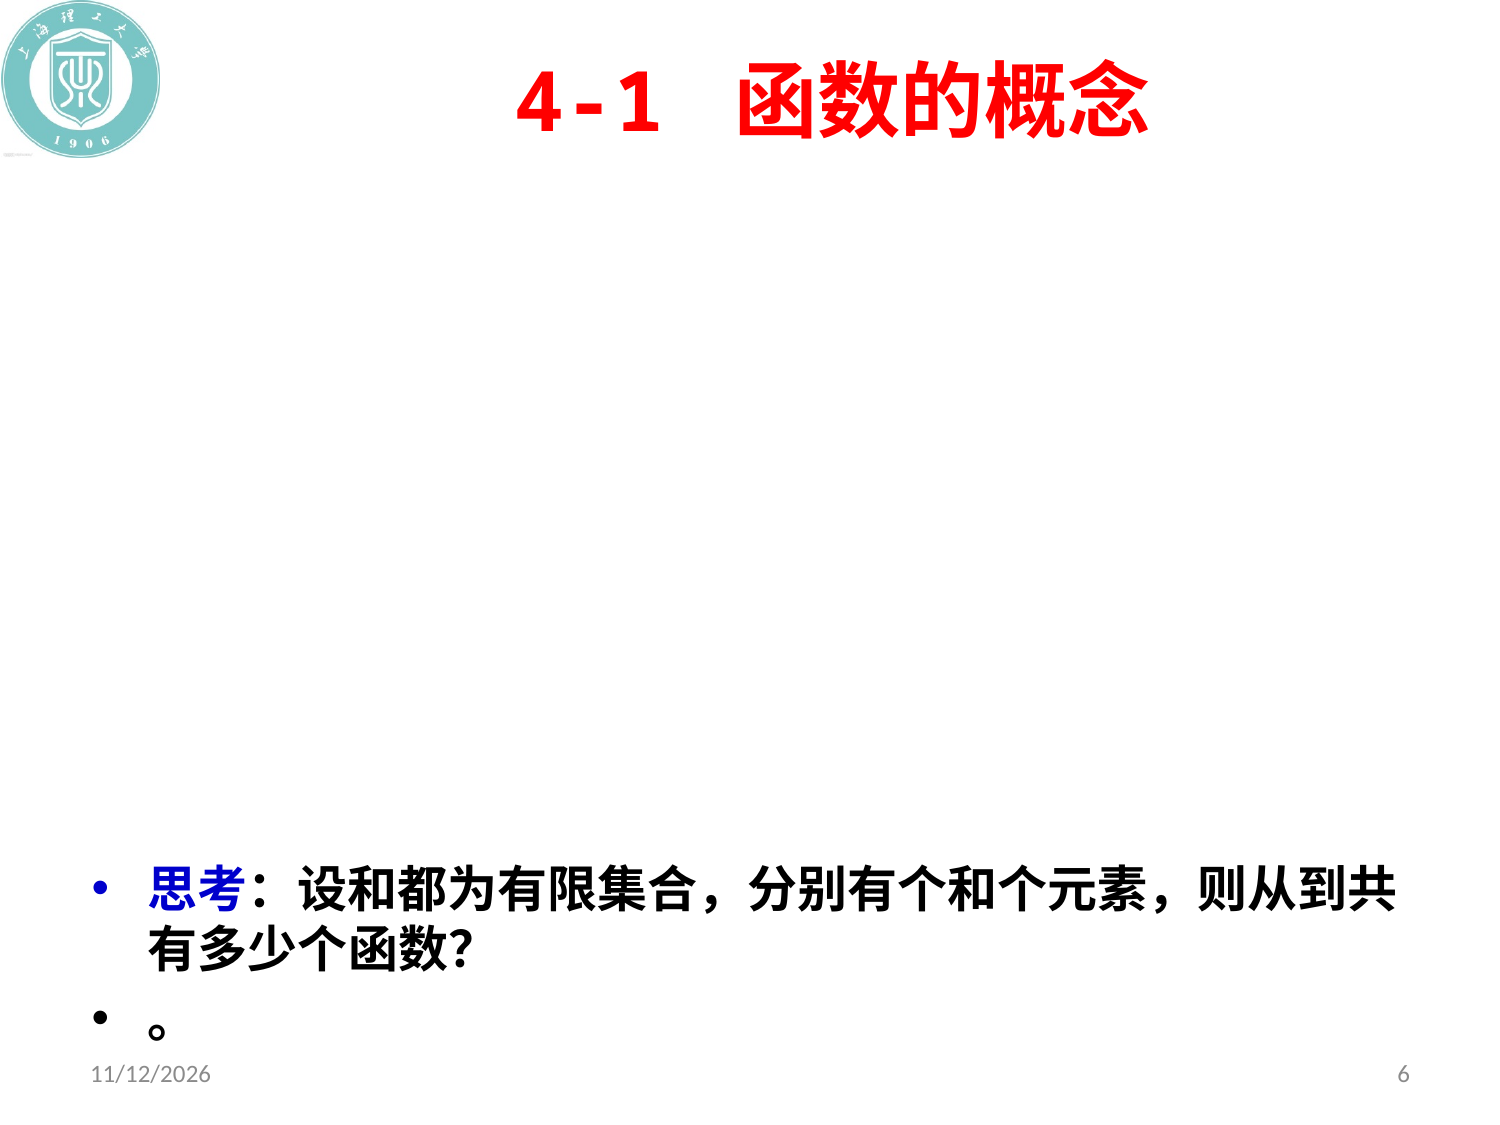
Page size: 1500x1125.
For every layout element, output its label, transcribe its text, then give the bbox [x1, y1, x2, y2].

picture [1, 0, 160, 158]
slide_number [75, 1042, 425, 1103]
slide_number 6 [1074, 1042, 1425, 1103]
title 4-1 函数的概念 [195, 11, 1471, 185]
